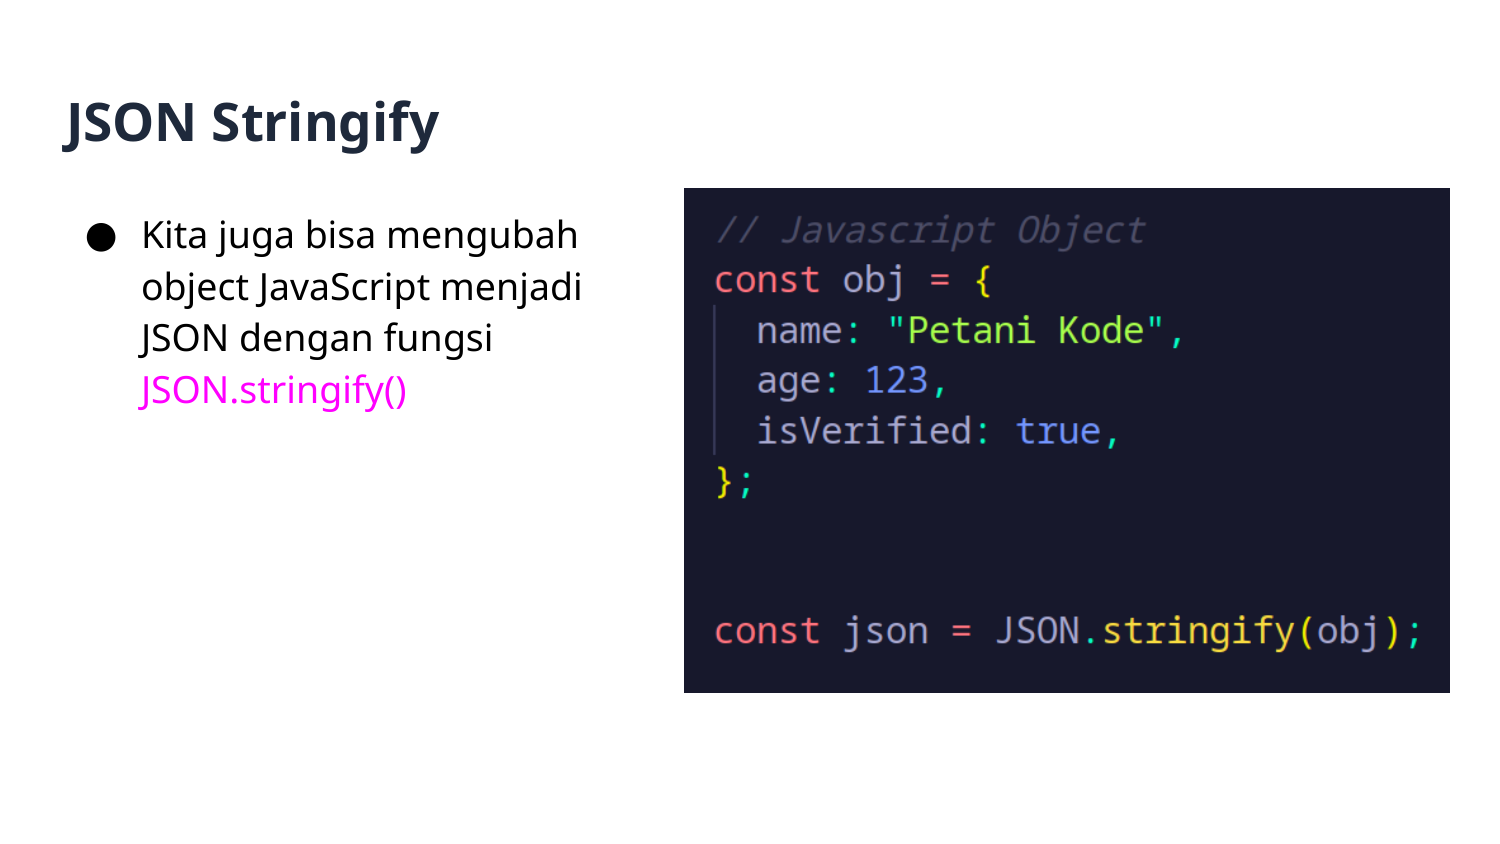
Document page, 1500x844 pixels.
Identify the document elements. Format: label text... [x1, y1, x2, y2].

list Kita juga bisa mengubah object JavaScript menjadi JSON dengan fungsi JSON.stringify() [51, 189, 685, 763]
title JSON Stringify [51, 72, 1449, 167]
picture [683, 188, 1451, 693]
